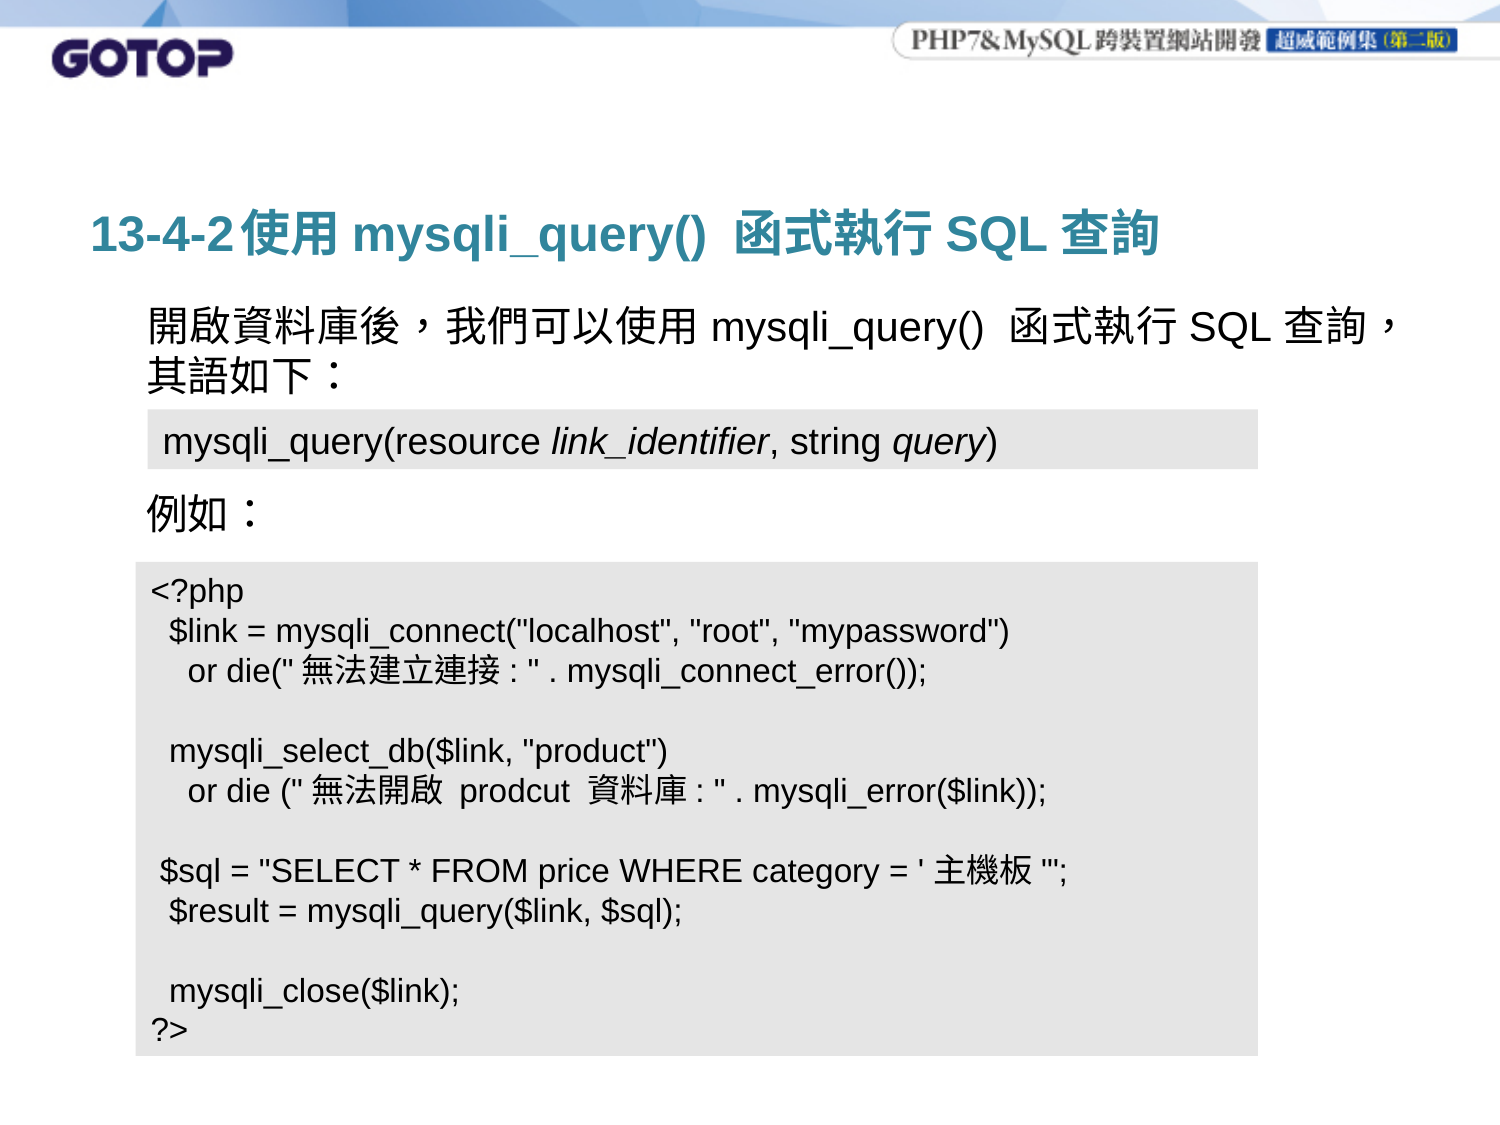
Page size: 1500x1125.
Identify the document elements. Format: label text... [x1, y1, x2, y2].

title 13-4-2 使用mysqli_query() 函式執行SQL查詢 [74, 171, 1426, 292]
text_box mysqli_query(resource link_identifier, string query) [147, 409, 1258, 470]
text_box <?php $link = mysqli_connect("localhost", "root", "mypassword") or die("無法建立連接: " . mysqli_connect_error()); mysqli_select_db($link, "product") or die ("無法開啟 prodcut 資料庫: " . mysqli_error($link)); $sql = "SELECT * FROM price WHERE category = '主機板'"; $result = mysqli_query($link, $sql); mysqli_close($link); ?> [135, 561, 1258, 1056]
picture [0, 0, 1500, 1125]
list 開啟資料庫後，我們可以使用mysqli_query() 函式執行SQL查詢，其語如下： 例如： [74, 292, 1426, 1036]
